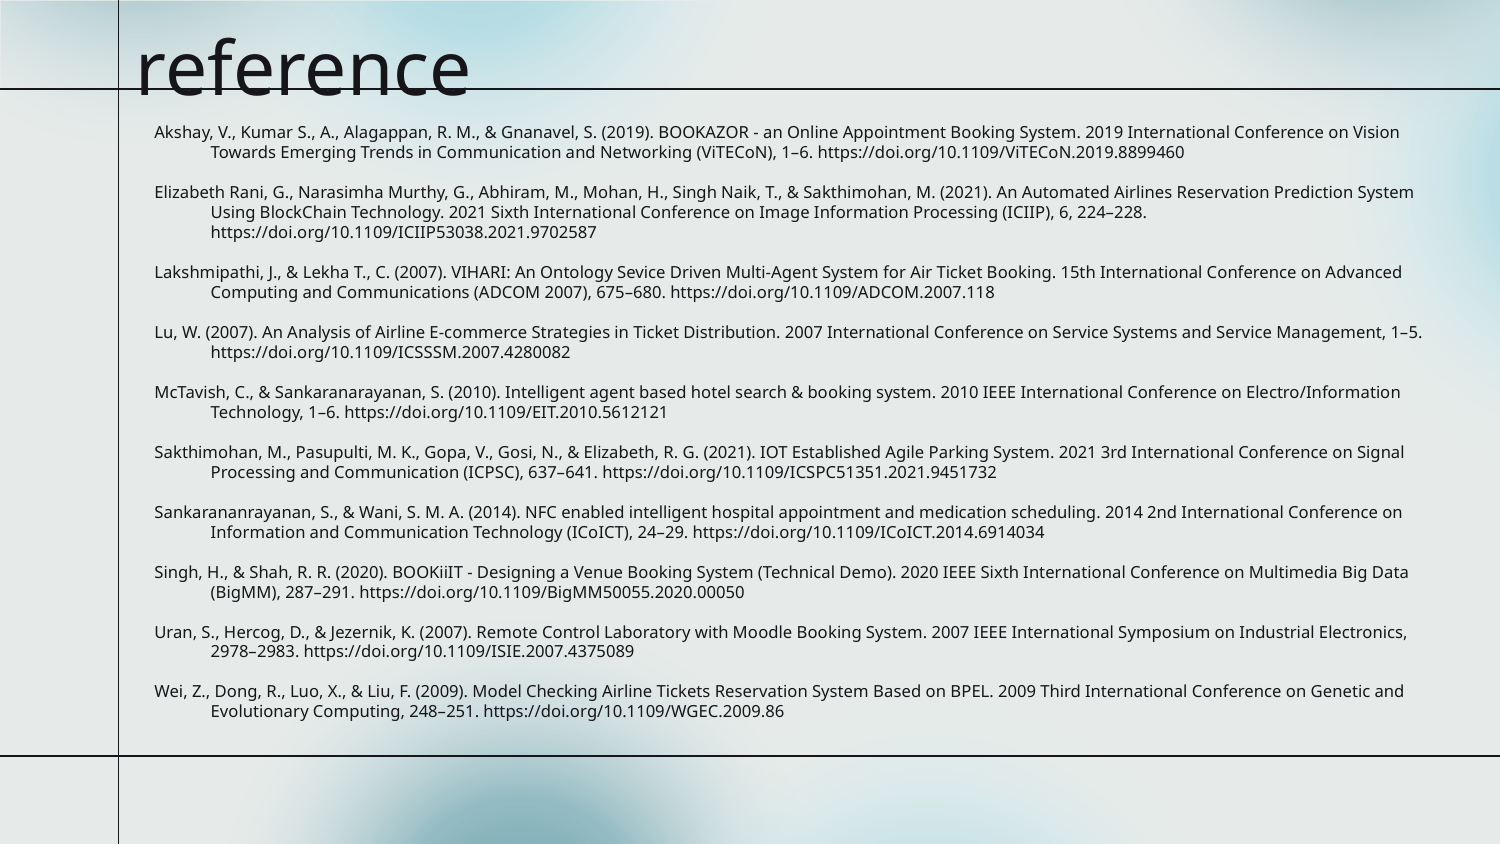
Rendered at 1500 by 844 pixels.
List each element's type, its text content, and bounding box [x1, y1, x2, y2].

subtitle Akshay, V., Kumar S., A., Alagappan, R. M., & Gnanavel, S. (2019). BOOKAZOR - an Online Appointment Booking System. 2019 International Conference on Vision Towards Emerging Trends in Communication and Networking (ViTECoN), 1–6. https://doi.org/10.1109/ViTECoN.2019.8899460 Elizabeth Rani, G., Narasimha Murthy, G., Abhiram, M., Mohan, H., Singh Naik, T., & Sakthimohan, M. (2021). An Automated Airlines Reservation Prediction System Using BlockChain Technology. 2021 Sixth International Conference on Image Information Processing (ICIIP), 6, 224–228. https://doi.org/10.1109/ICIIP53038.2021.9702587 Lakshmipathi, J., & Lekha T., C. (2007). VIHARI: An Ontology Sevice Driven Multi-Agent System for Air Ticket Booking. 15th International Conference on Advanced Computing and Communications (ADCOM 2007), 675–680. https://doi.org/10.1109/ADCOM.2007.118 Lu, W. (2007). An Analysis of Airline E-commerce Strategies in Ticket Distribution. 2007 International Conference on Service Systems and Service Management, 1–5. https://doi.org/10.1109/ICSSSM.2007.4280082 McTavish, C., & Sankaranarayanan, S. (2010). Intelligent agent based hotel search & booking system. 2010 IEEE International Conference on Electro/Information Technology, 1–6. https://doi.org/10.1109/EIT.2010.5612121 Sakthimohan, M., Pasupulti, M. K., Gopa, V., Gosi, N., & Elizabeth, R. G. (2021). IOT Established Agile Parking System. 2021 3rd International Conference on Signal Processing and Communication (ICPSC), 637–641. https://doi.org/10.1109/ICSPC51351.2021.9451732 Sankarananrayanan, S., & Wani, S. M. A. (2014). NFC enabled intelligent hospital appointment and medication scheduling. 2014 2nd International Conference on Information and Communication Technology (ICoICT), 24–29. https://doi.org/10.1109/ICoICT.2014.6914034 Singh, H., & Shah, R. R. (2020). BOOKiiIT - Designing a Venue Booking System (Technical Demo). 2020 IEEE Sixth International Conference on Multimedia Big Data (BigMM), 287–291. https://doi.org/10.1109/BigMM50055.2020.00050 Uran, S., Hercog, D., & Jezernik, K. (2007). Remote Control Laboratory with Moodle Booking System. 2007 IEEE International Symposium on Industrial Electronics, 2978–2983. https://doi.org/10.1109/ISIE.2007.4375089 Wei, Z., Dong, R., Luo, X., & Liu, F. (2009). Model Checking Airline Tickets Reservation System Based on BPEL. 2009 Third International Conference on Genetic and Evolutionary Computing, 248–251. https://doi.org/10.1109/WGEC.2009.86 [120, 92, 1444, 751]
title reference [120, 9, 692, 92]
